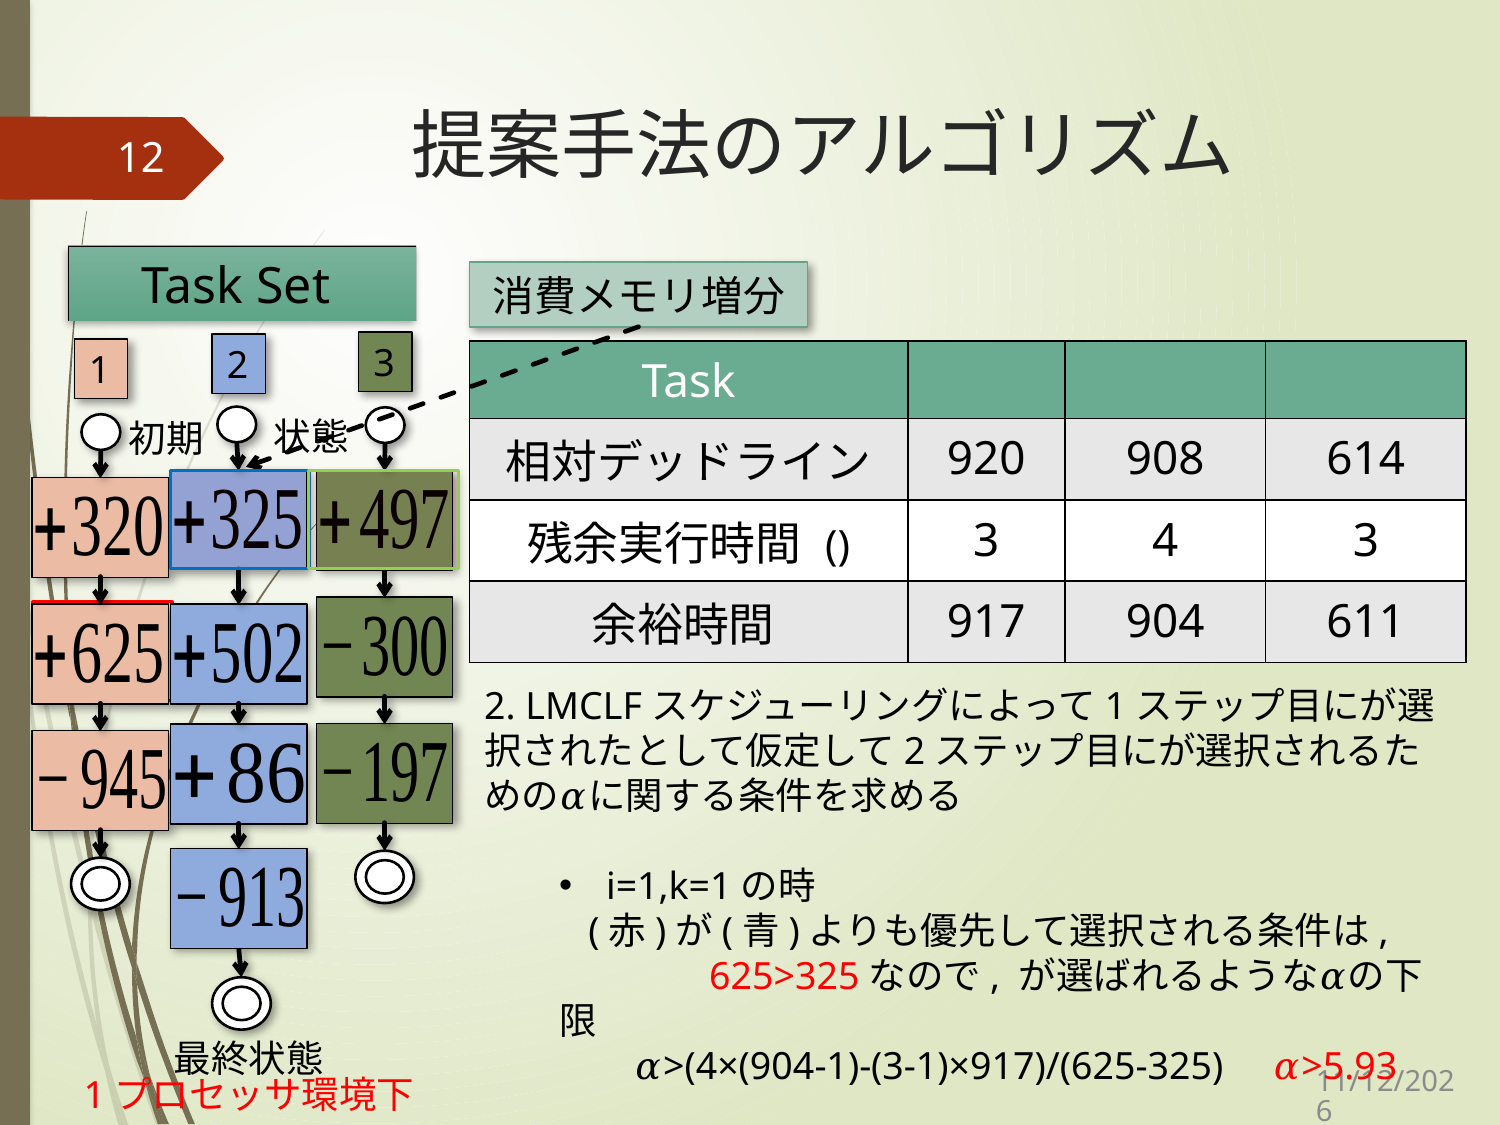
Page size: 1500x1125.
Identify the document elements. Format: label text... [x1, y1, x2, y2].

text_box 1プロセッサ環境下 [48, 1063, 450, 1124]
text_box [456, 476, 460, 570]
title 提案手法のアルゴリズム [396, 0, 1500, 229]
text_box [245, 327, 639, 468]
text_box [316, 476, 453, 904]
slide_number 12 [83, 129, 180, 190]
text_box 2 [211, 333, 240, 394]
text_box [221, 405, 240, 444]
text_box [238, 947, 242, 978]
text_box 初期 [172, 408, 221, 468]
text_box 消費メモリ増分 [469, 261, 808, 328]
text_box 最終状態 [159, 1027, 339, 1087]
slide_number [1300, 1052, 1483, 1113]
text_box [307, 476, 312, 570]
text_box [172, 469, 307, 570]
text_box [211, 976, 271, 1030]
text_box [32, 338, 168, 911]
